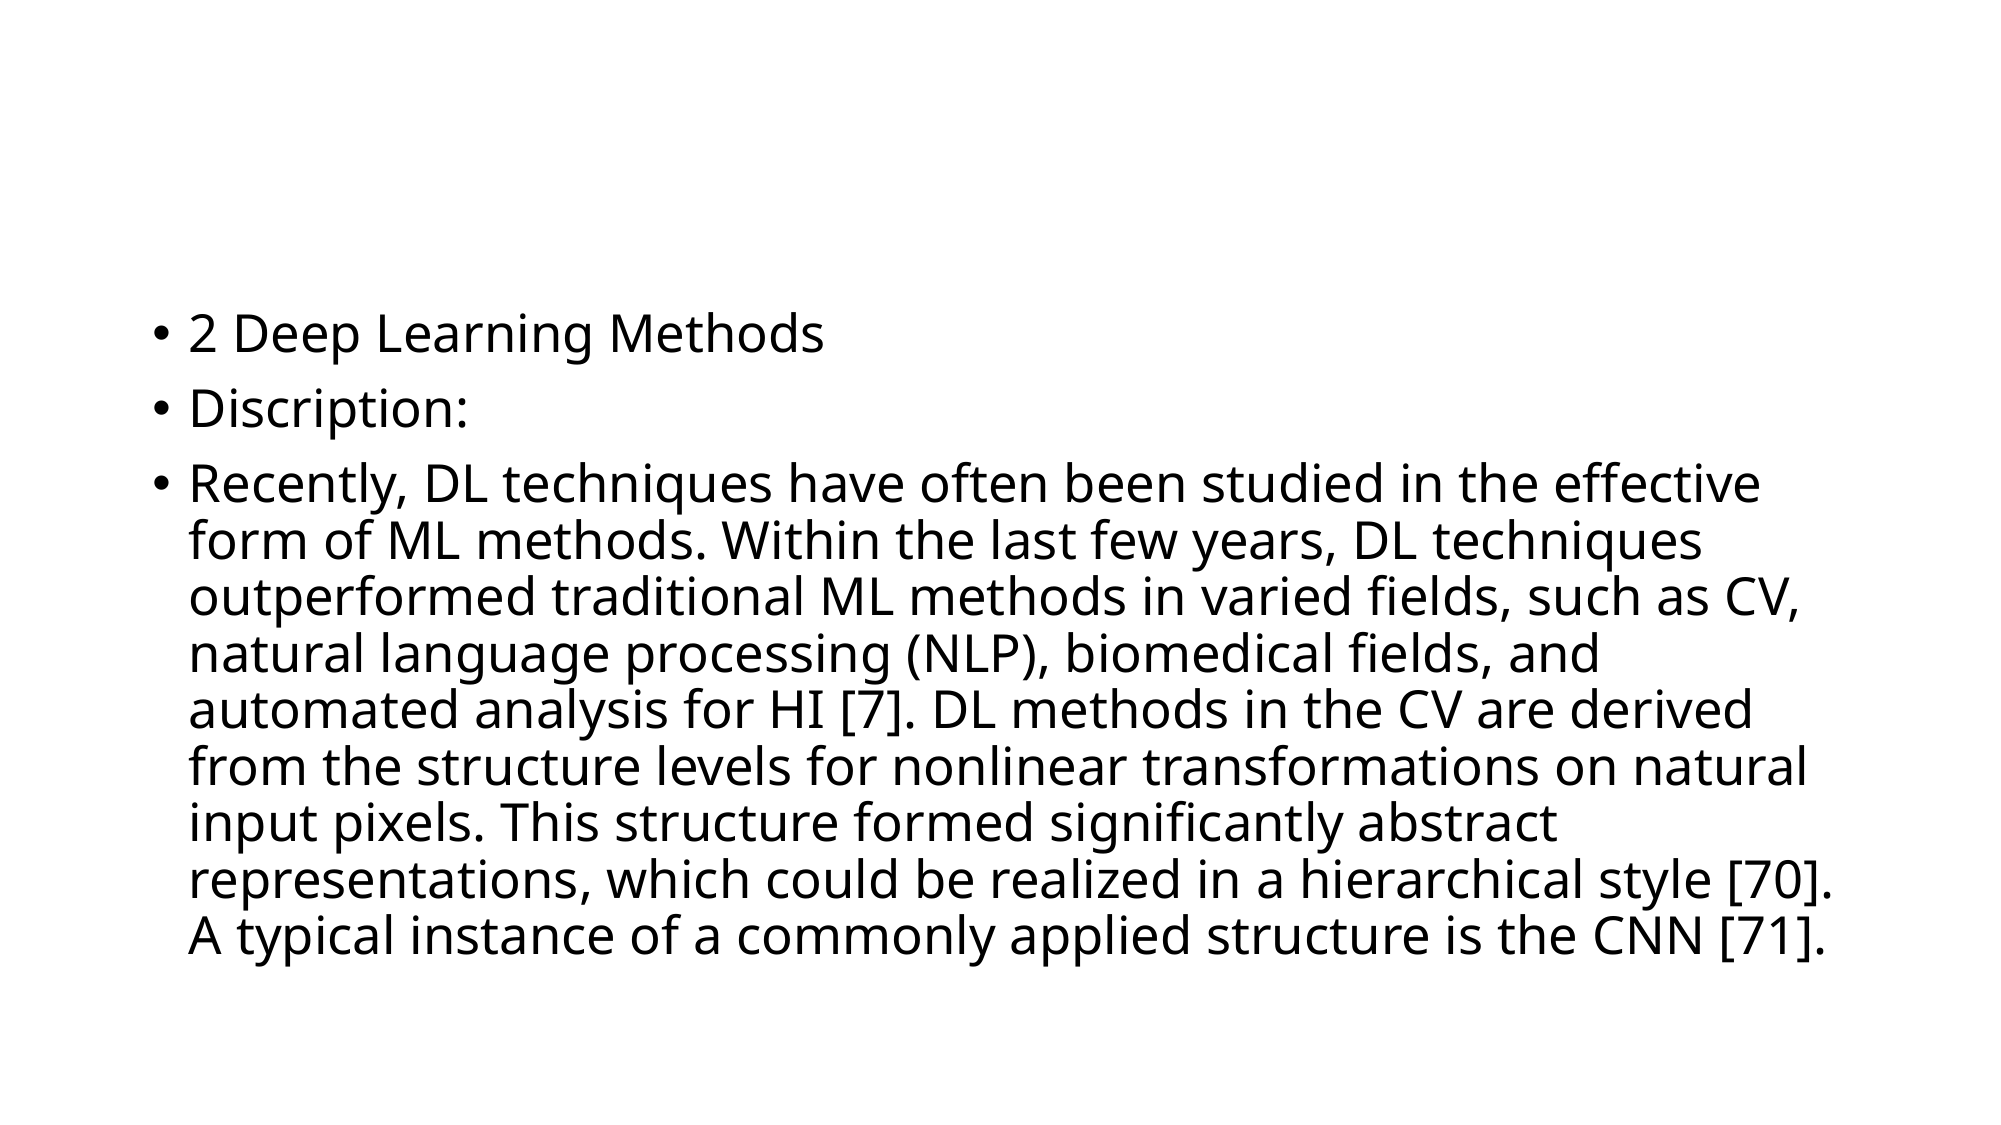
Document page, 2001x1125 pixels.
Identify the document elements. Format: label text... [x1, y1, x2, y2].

list 2 Deep Learning Methods Discription: Recently, DL techniques have often been studied in the effective form of ML methods. Within the last few years, DL techniques outperformed traditional ML methods in varied fields, such as CV, natural language processing (NLP), biomedical fields, and automated analysis for HI [7]. DL methods in the CV are derived from the structure levels for nonlinear transformations on natural input pixels. This structure formed significantly abstract representations, which could be realized in a hierarchical style [70]. A typical instance of a commonly applied structure is the CNN [71]. [137, 299, 1863, 1014]
